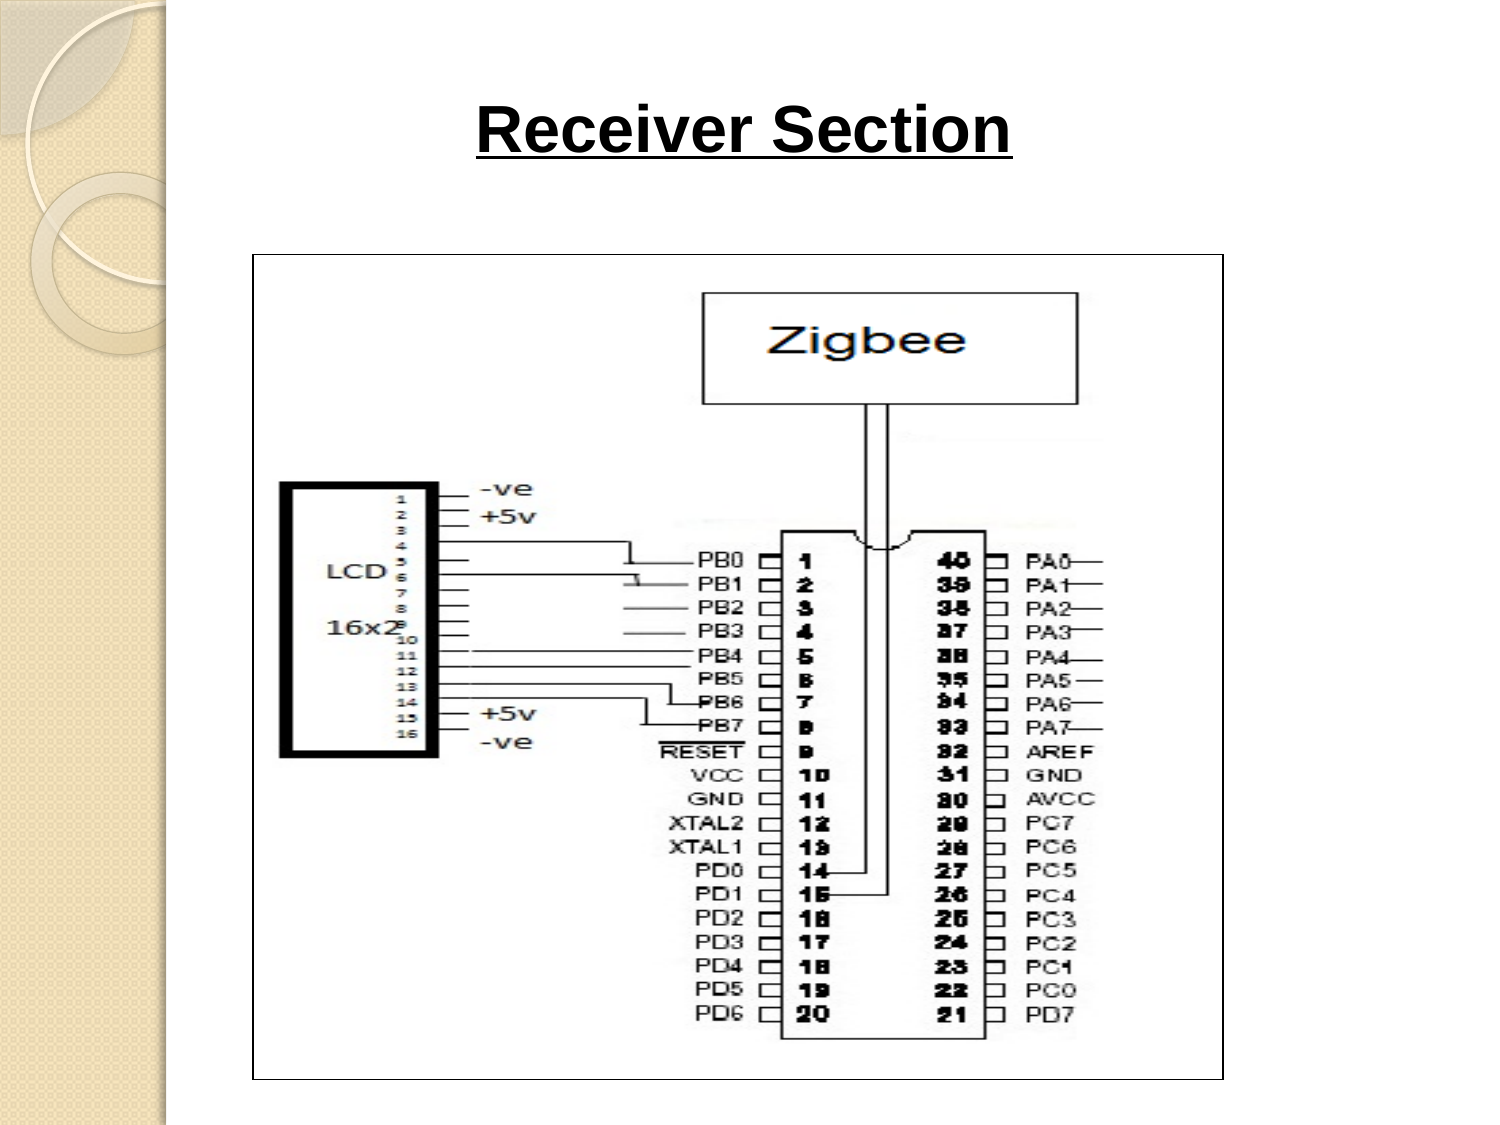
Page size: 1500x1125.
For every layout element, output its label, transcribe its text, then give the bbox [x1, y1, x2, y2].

text_box Receiver Section [265, 78, 1223, 173]
picture [253, 255, 1223, 1079]
